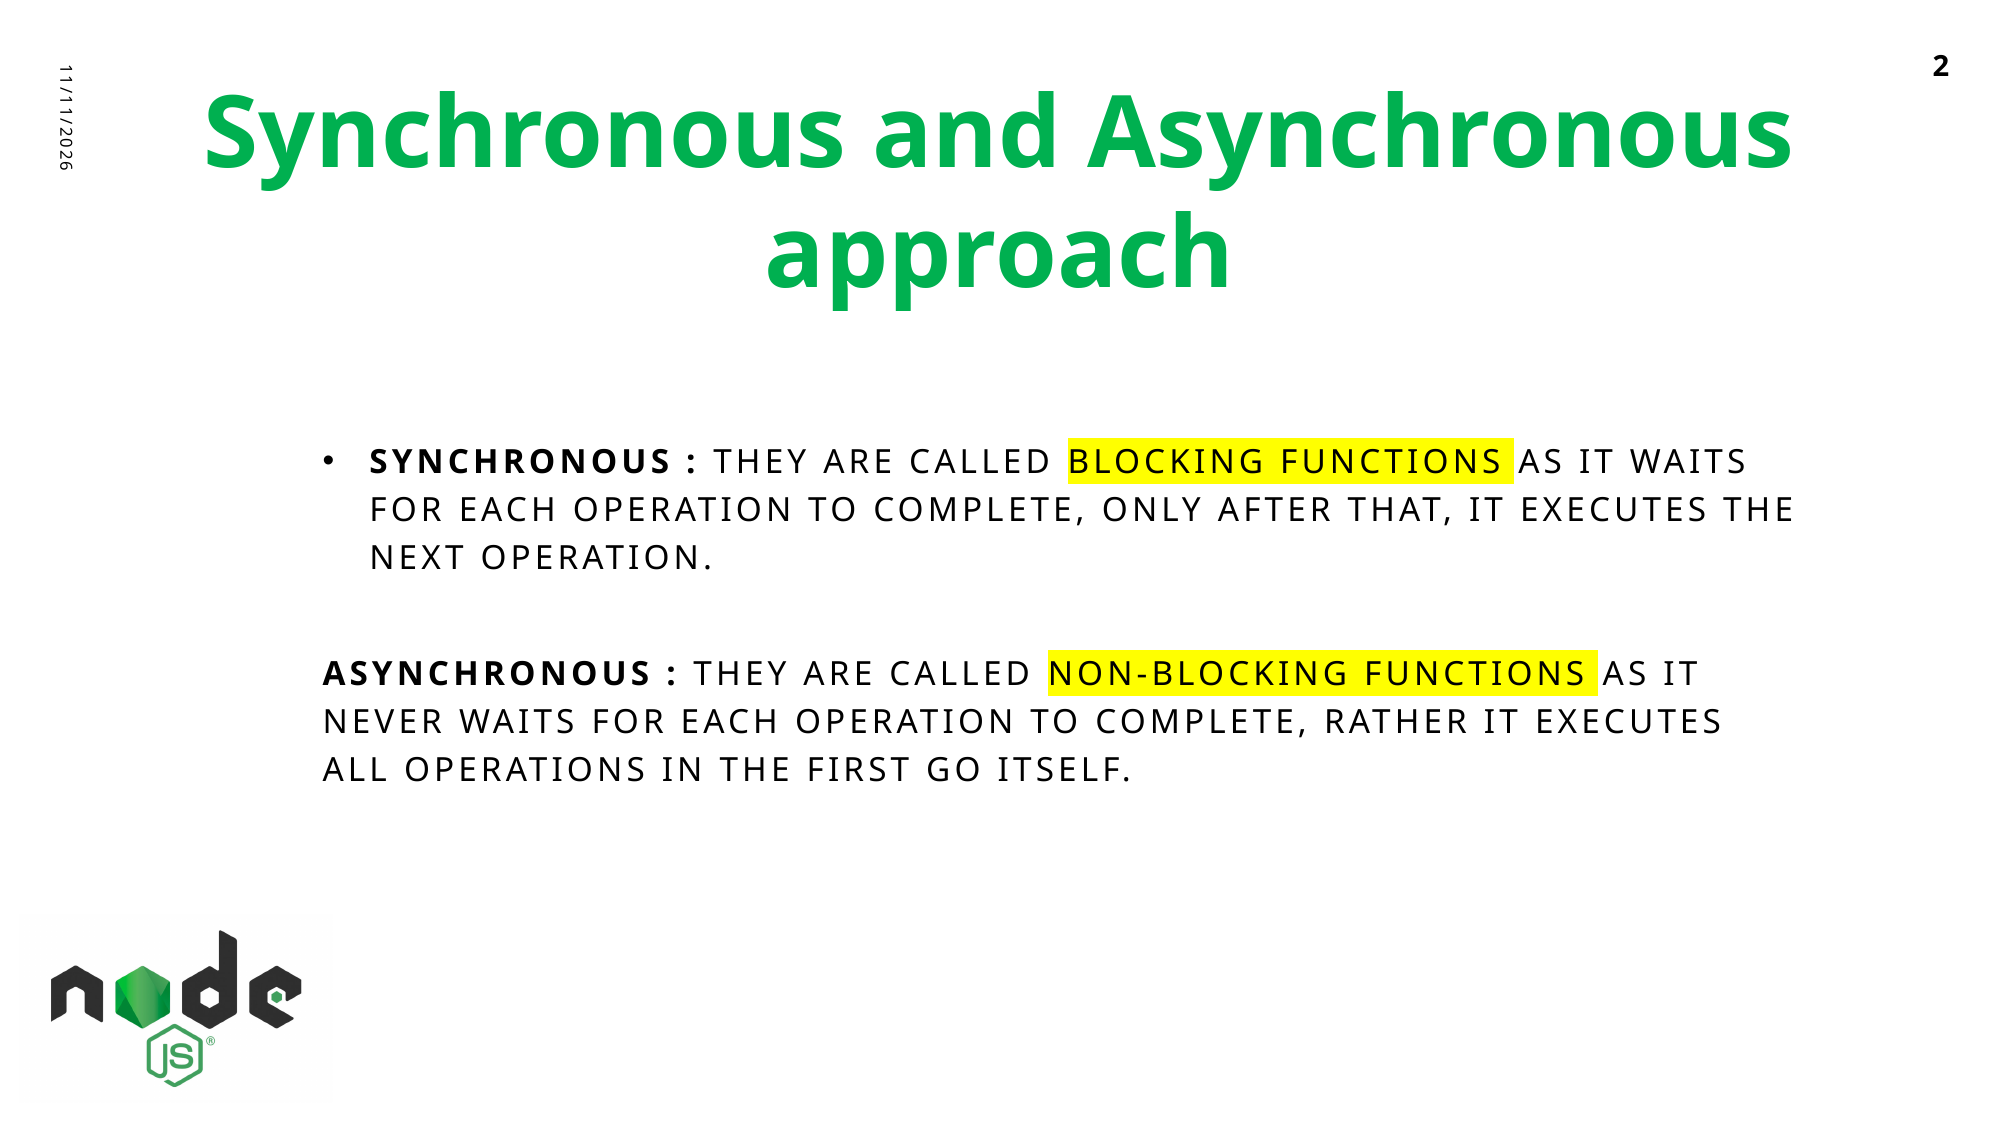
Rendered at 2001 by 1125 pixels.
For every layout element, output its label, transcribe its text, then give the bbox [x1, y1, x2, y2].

slide_number 2 [1847, 37, 1965, 98]
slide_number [35, 49, 96, 509]
title Synchronous and Asynchronous approach [136, 71, 1864, 315]
picture [19, 914, 333, 1103]
subtitle Synchronous : They are called blocking functions as it waits for each operation to complete, only after that, it executes the next operation. Asynchronous : They are called non-blocking functions as it never waits for each operation to complete, rather it executes all operations in the first go itself. [307, 425, 1821, 945]
